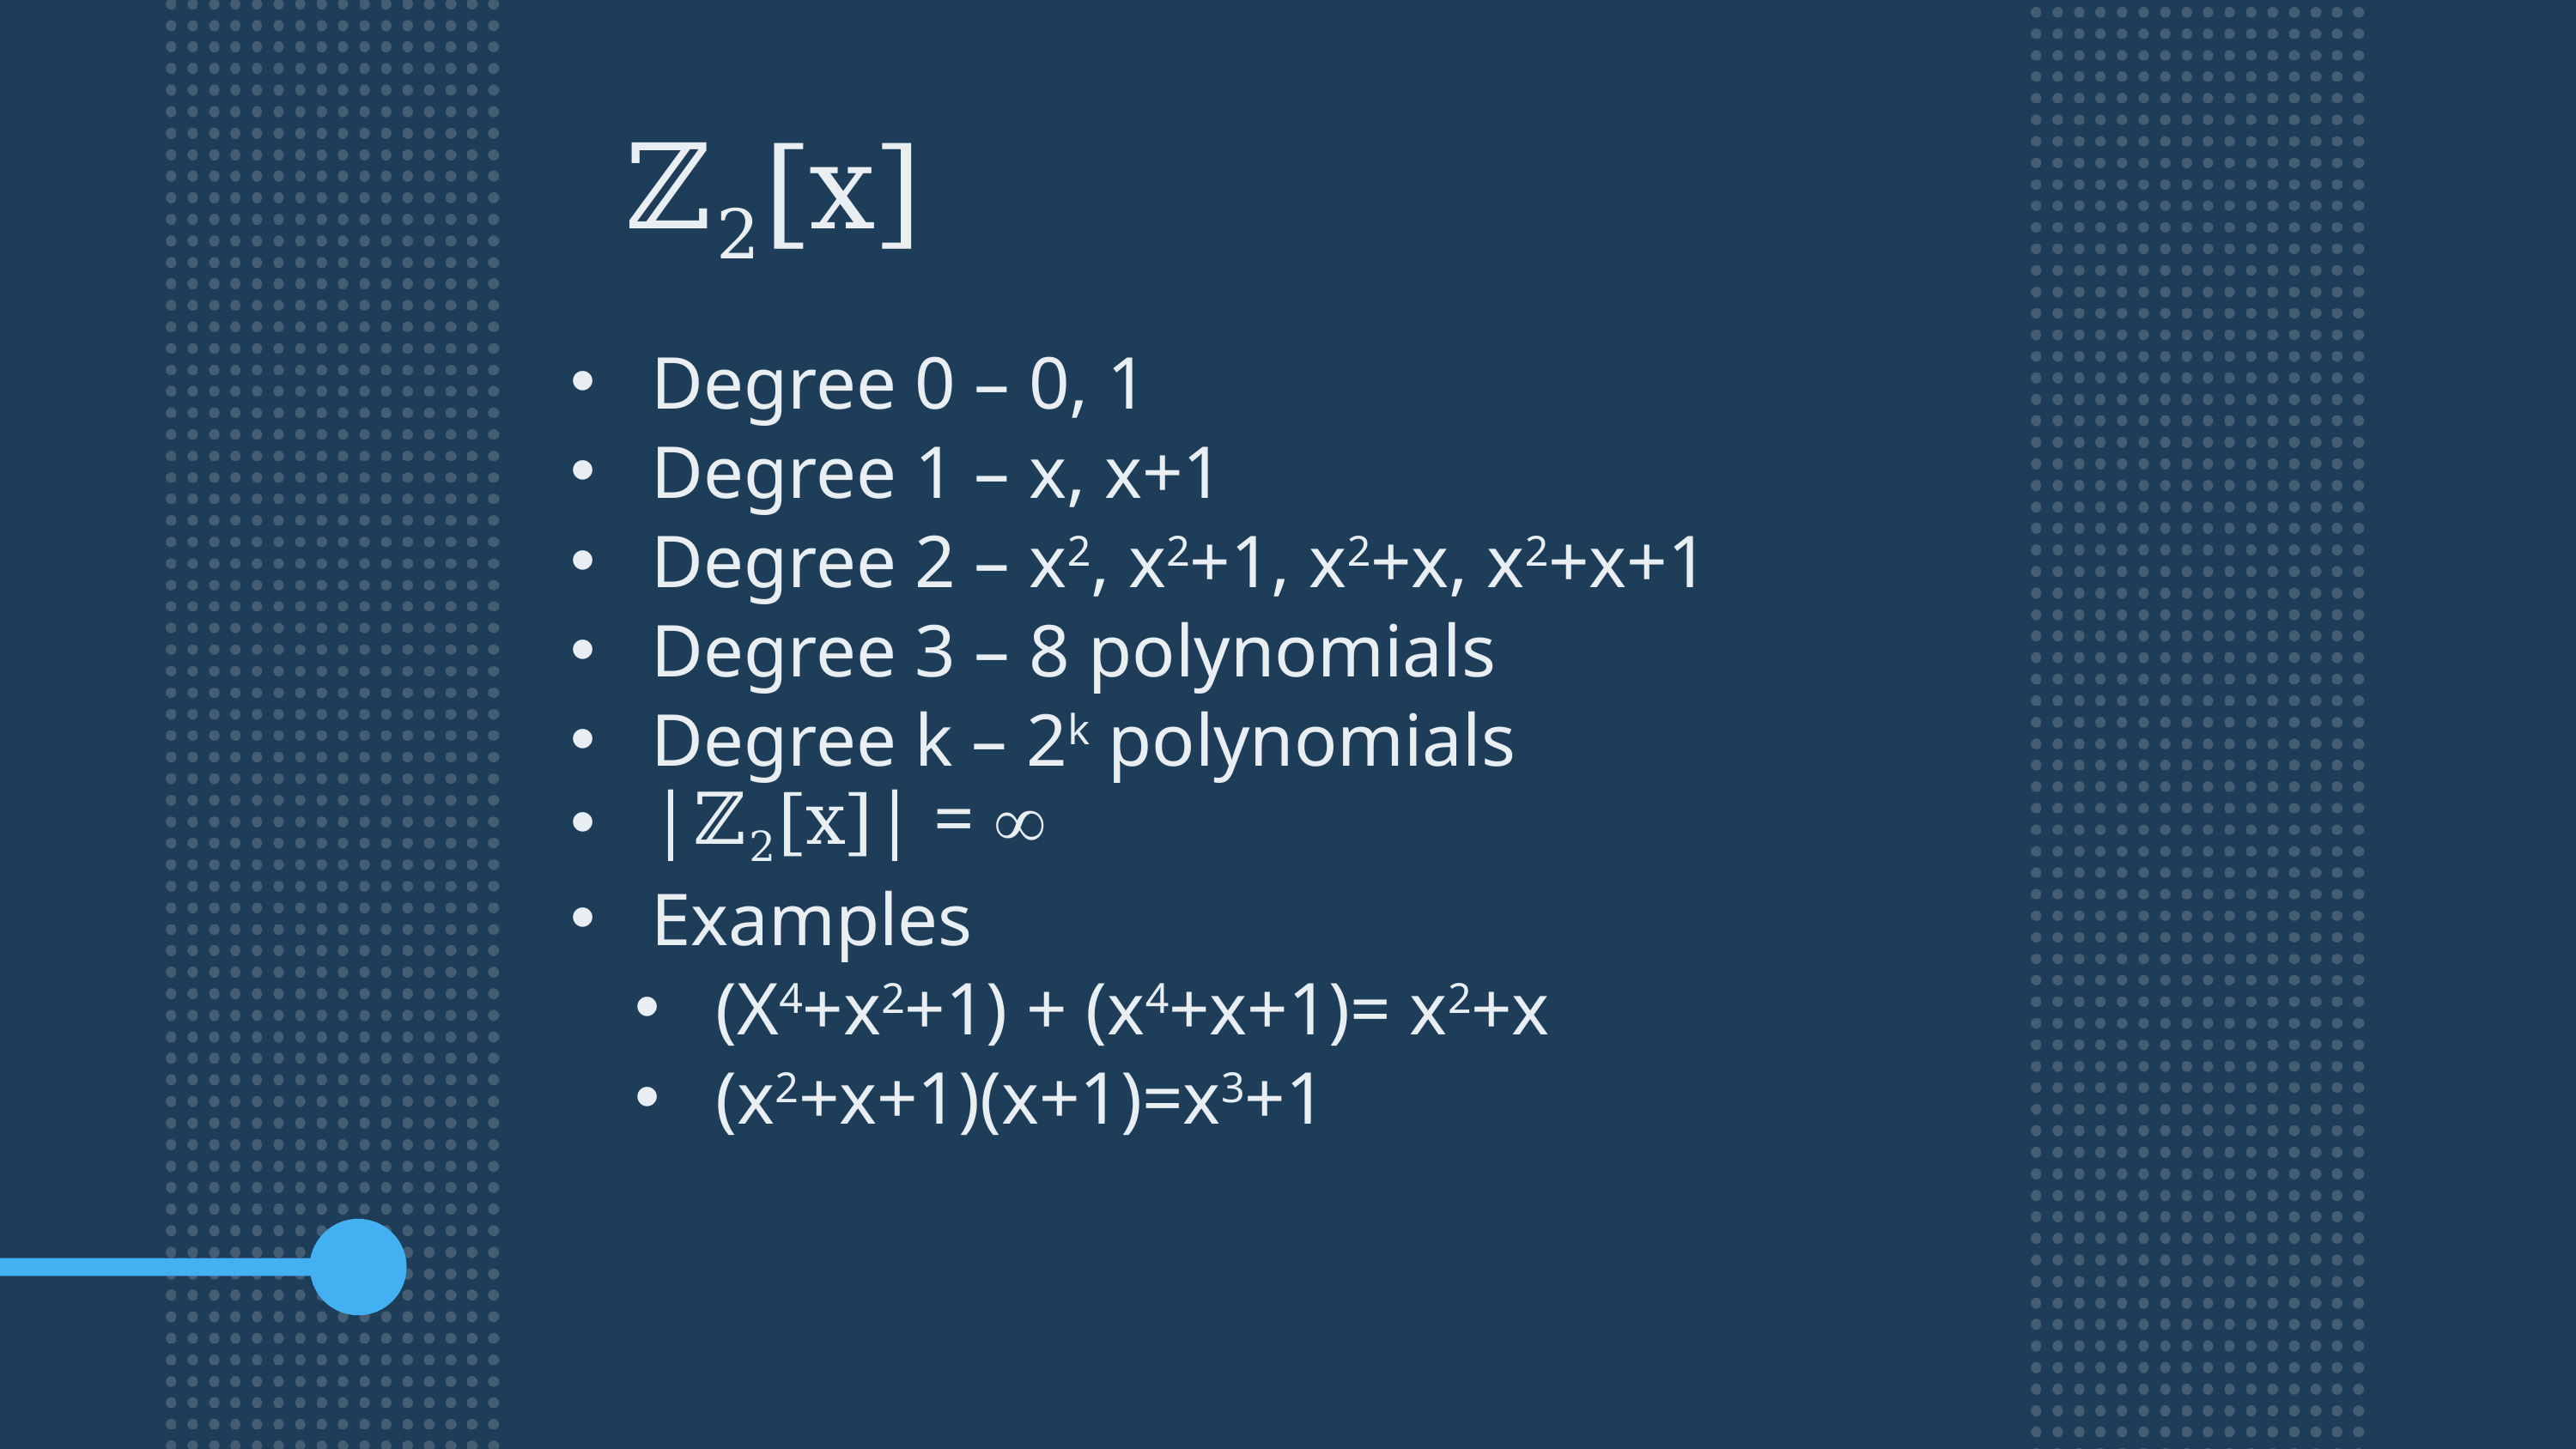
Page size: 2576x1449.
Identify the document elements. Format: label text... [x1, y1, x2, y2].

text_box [0, 1207, 407, 1328]
text_box Degree 0 – 0, 1 Degree 1 – x, x+1 Degree 2 – x2, x2+1, x2+x, x2+x+1 Degree 3 – 8 polynomials Degree k – 2k polynomials |ℤ2[x]| =  Examples (X4+x2+1) + (x4+x+1)= x2+x (x2+x+1)(x+1)=x3+1 [558, 327, 1932, 1145]
text_box ℤ2[x] [620, 123, 2021, 272]
picture [161, 0, 507, 1449]
picture [2025, 0, 2372, 1449]
